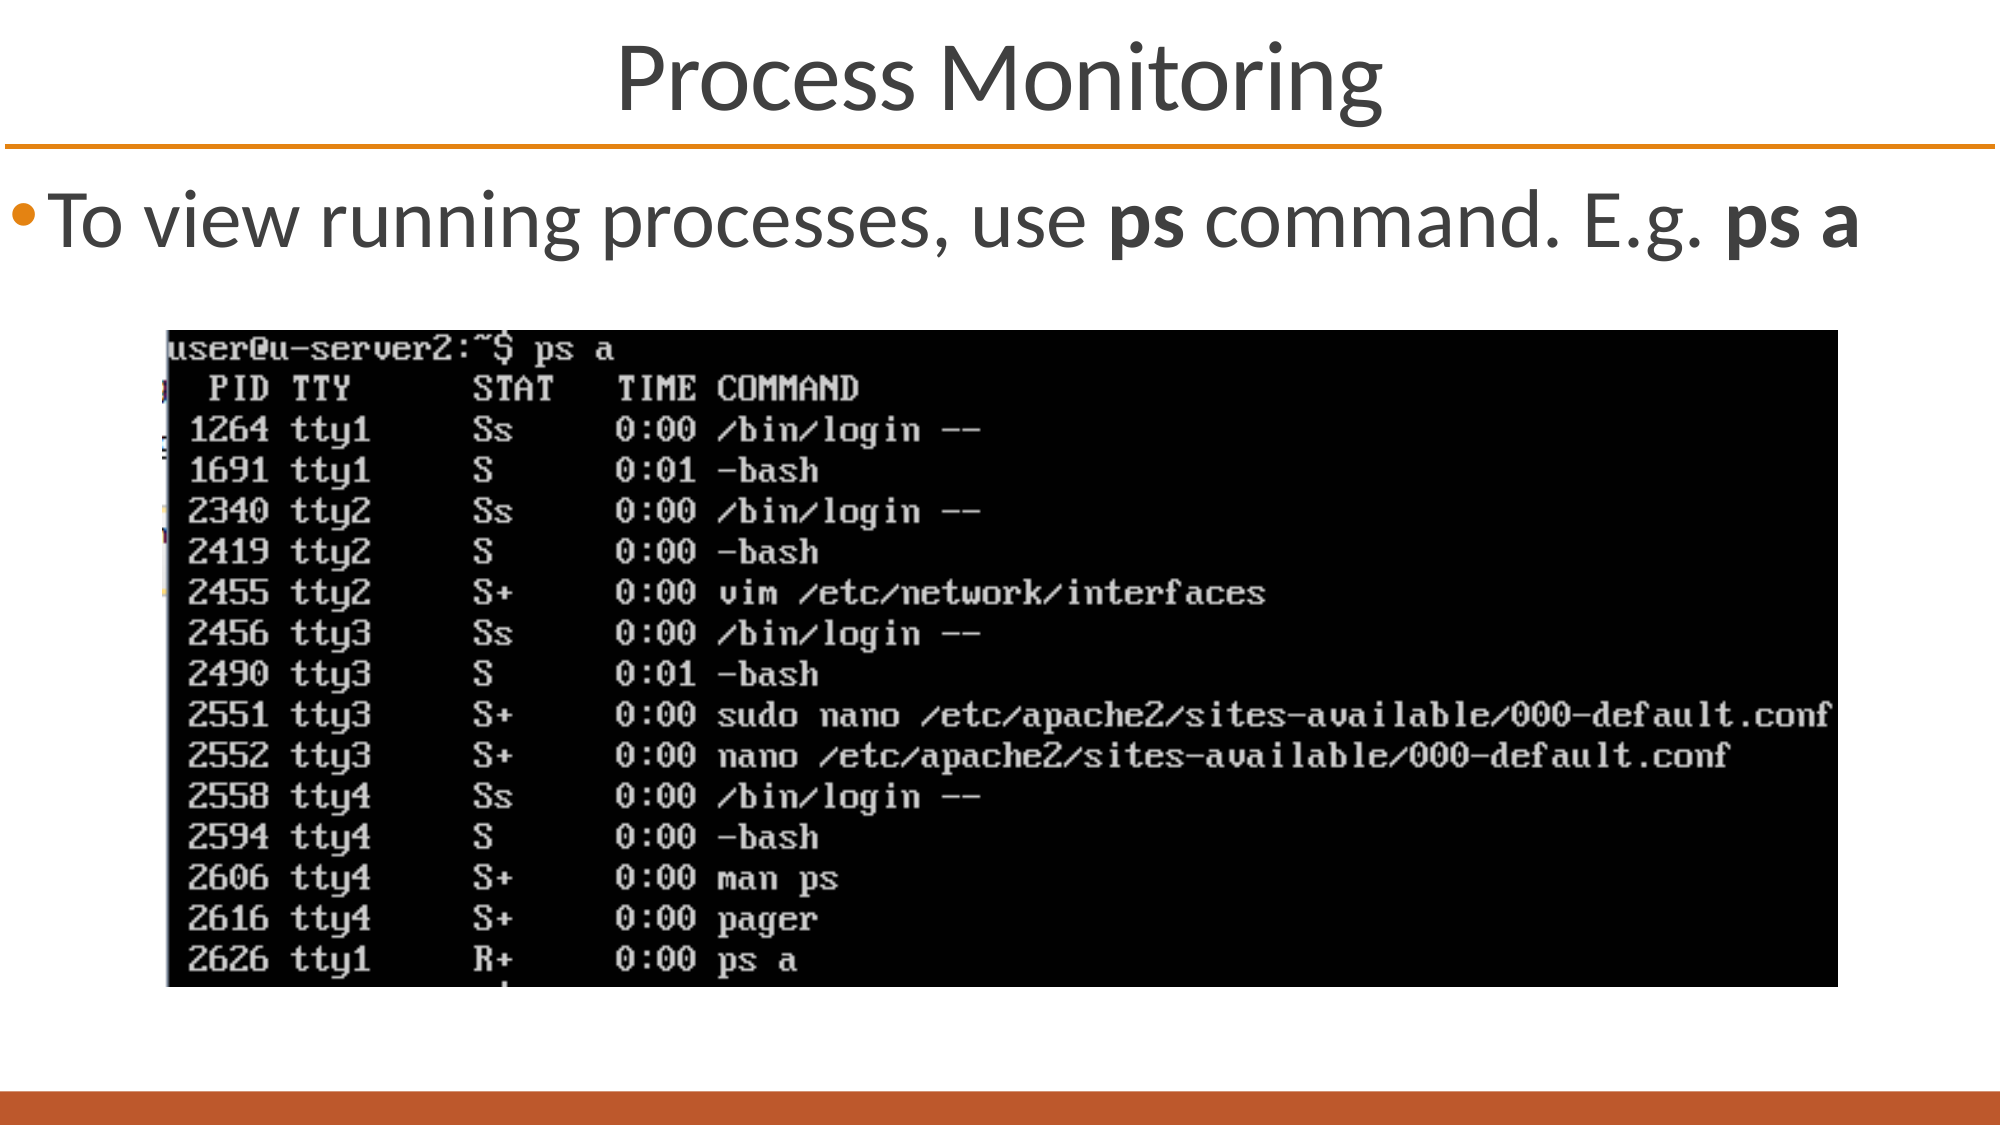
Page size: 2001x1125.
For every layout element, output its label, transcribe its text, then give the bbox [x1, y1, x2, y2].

list To view running processes, use ps command. E.g. ps a [9, 156, 1990, 1092]
picture [161, 330, 1838, 987]
title Process Monitoring [5, 6, 1995, 139]
